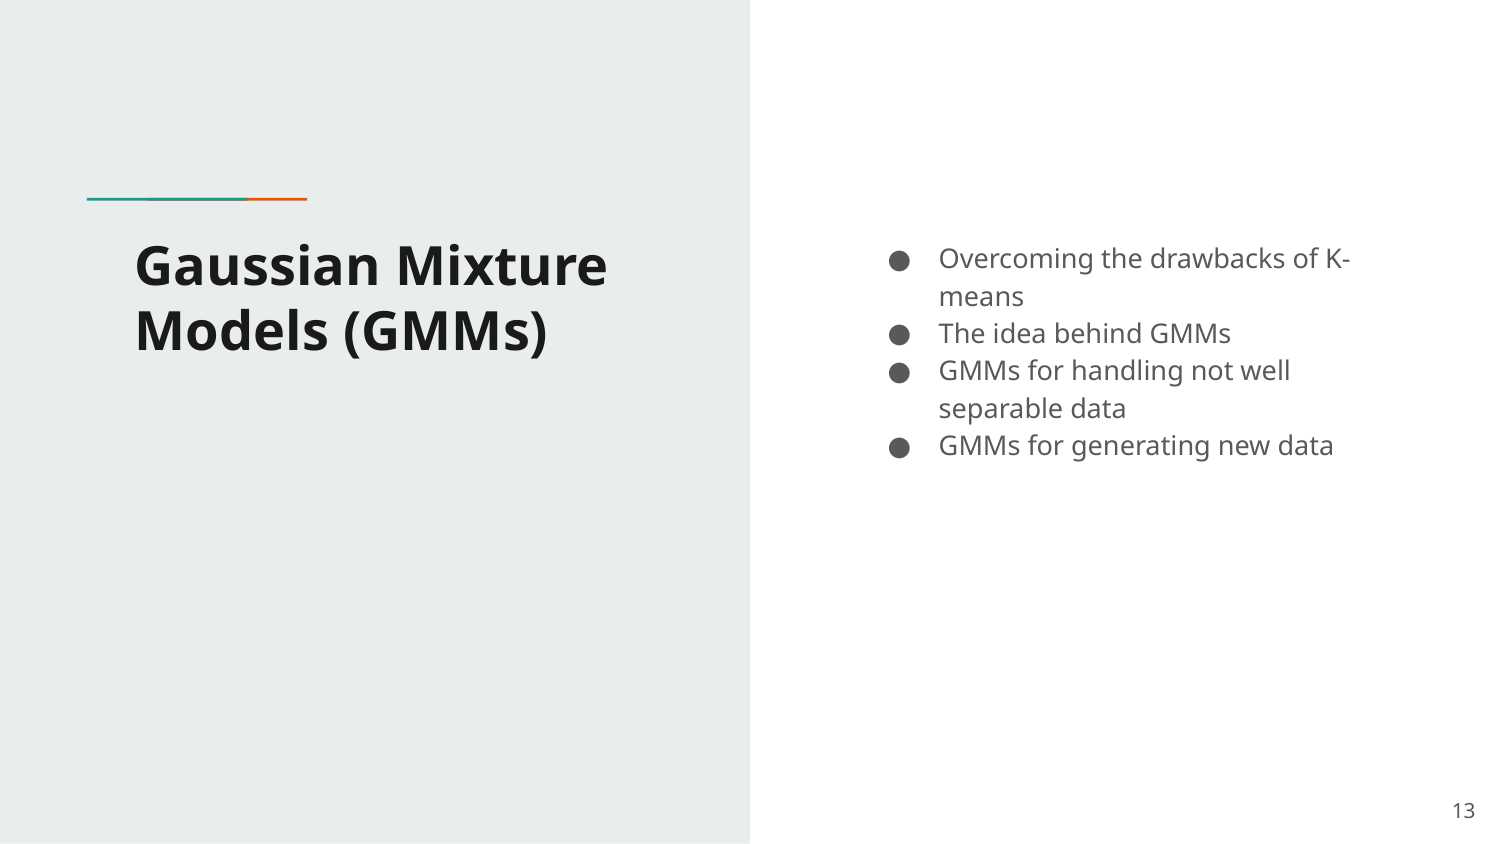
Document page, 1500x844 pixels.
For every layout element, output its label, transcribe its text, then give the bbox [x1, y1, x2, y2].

title Gaussian Mixture Models (GMMs) [119, 216, 662, 494]
slide_number ‹#› [1400, 779, 1491, 844]
list Overcoming the drawbacks of K-means The idea behind GMMs GMMs for handling not well separable data GMMs for generating new data [848, 221, 1403, 719]
